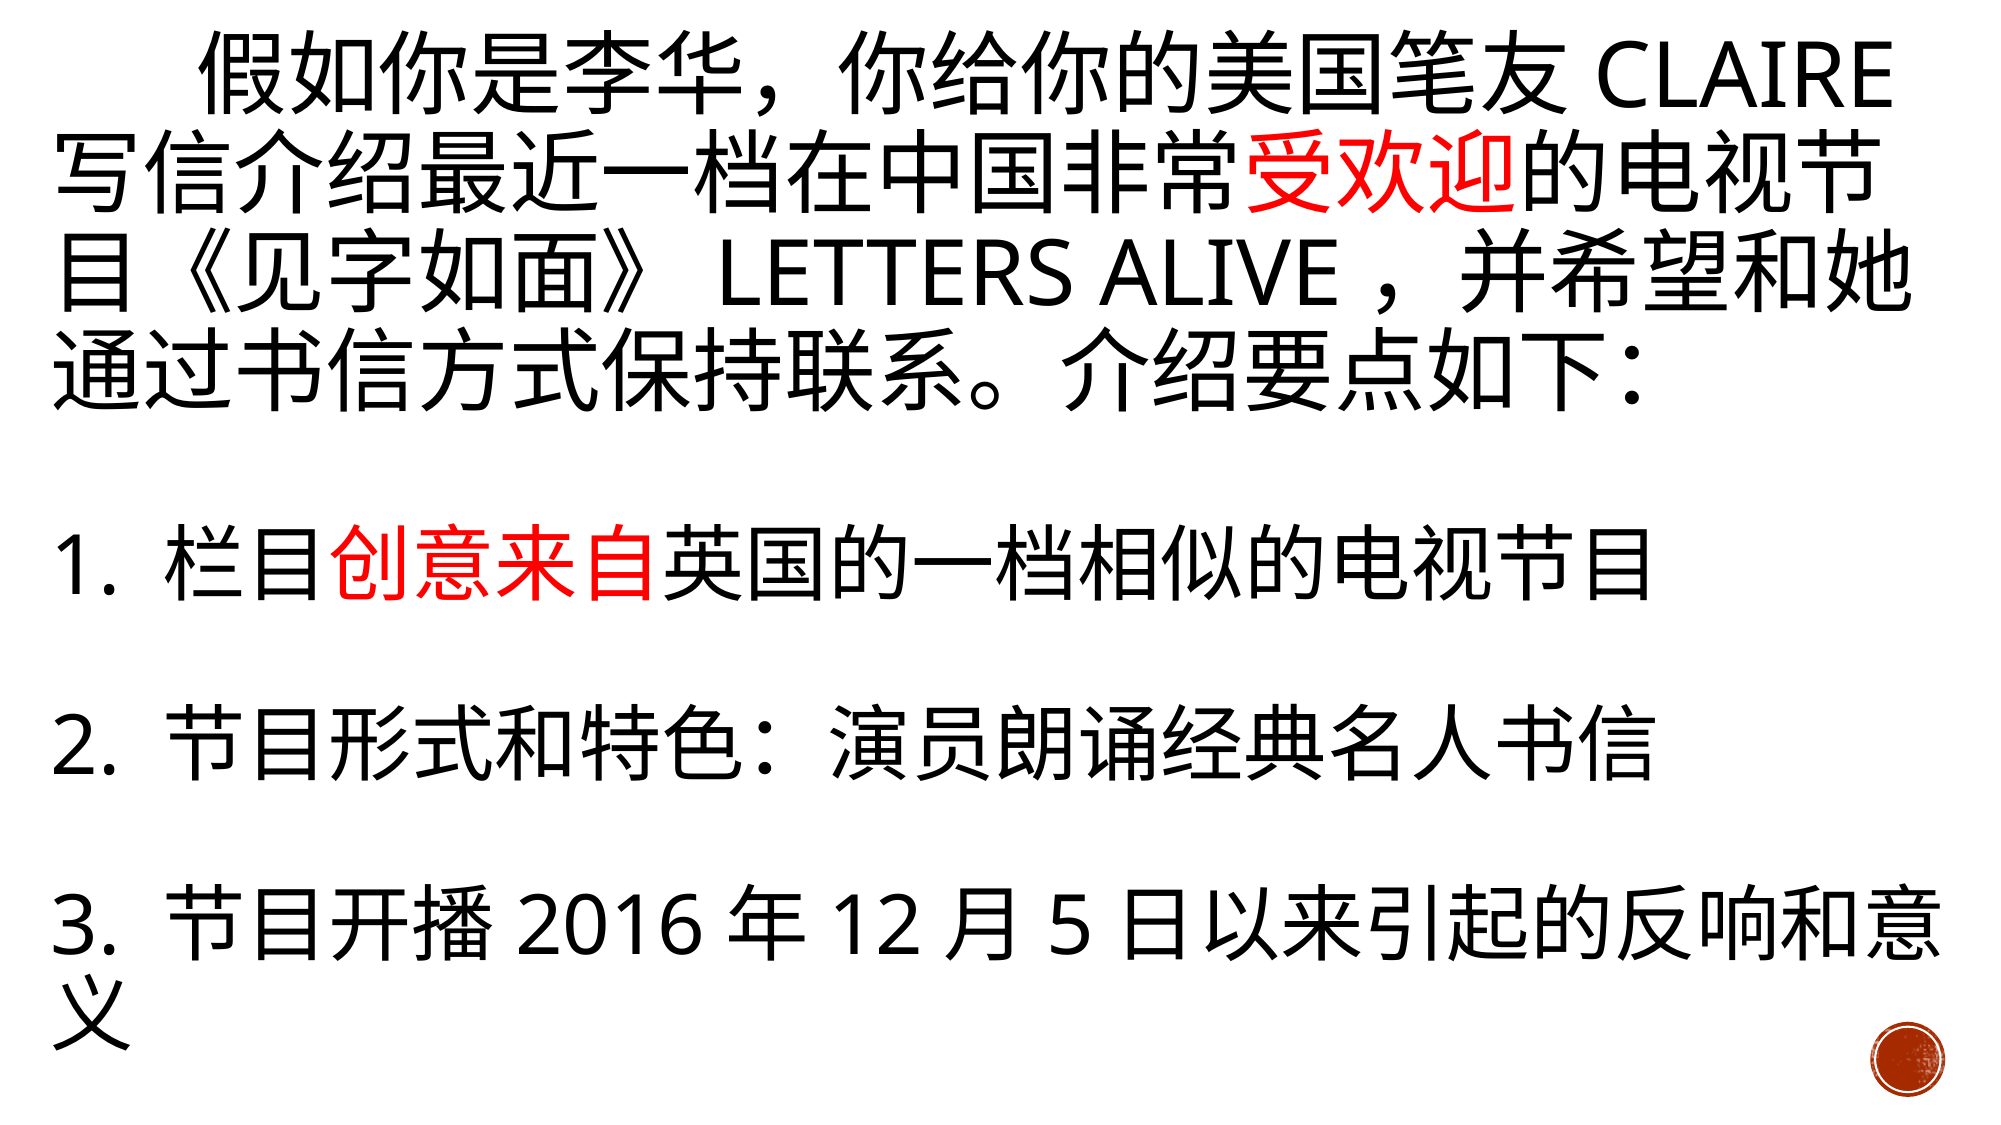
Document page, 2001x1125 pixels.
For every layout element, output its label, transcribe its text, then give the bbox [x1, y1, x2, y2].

title 假如你是李华，你给你的美国笔友Claire写信介绍最近一档在中国非常受欢迎的电视节目《见字如面》Letters Alive，并希望和她通过书信方式保持联系。介绍要点如下： 1. 栏目创意来自英国的一档相似的电视节目 2. 节目形式和特色：演员朗诵经典名人书信 3. 节目开播2016年12月5日以来引起的反响和意义 [35, 413, 1963, 678]
